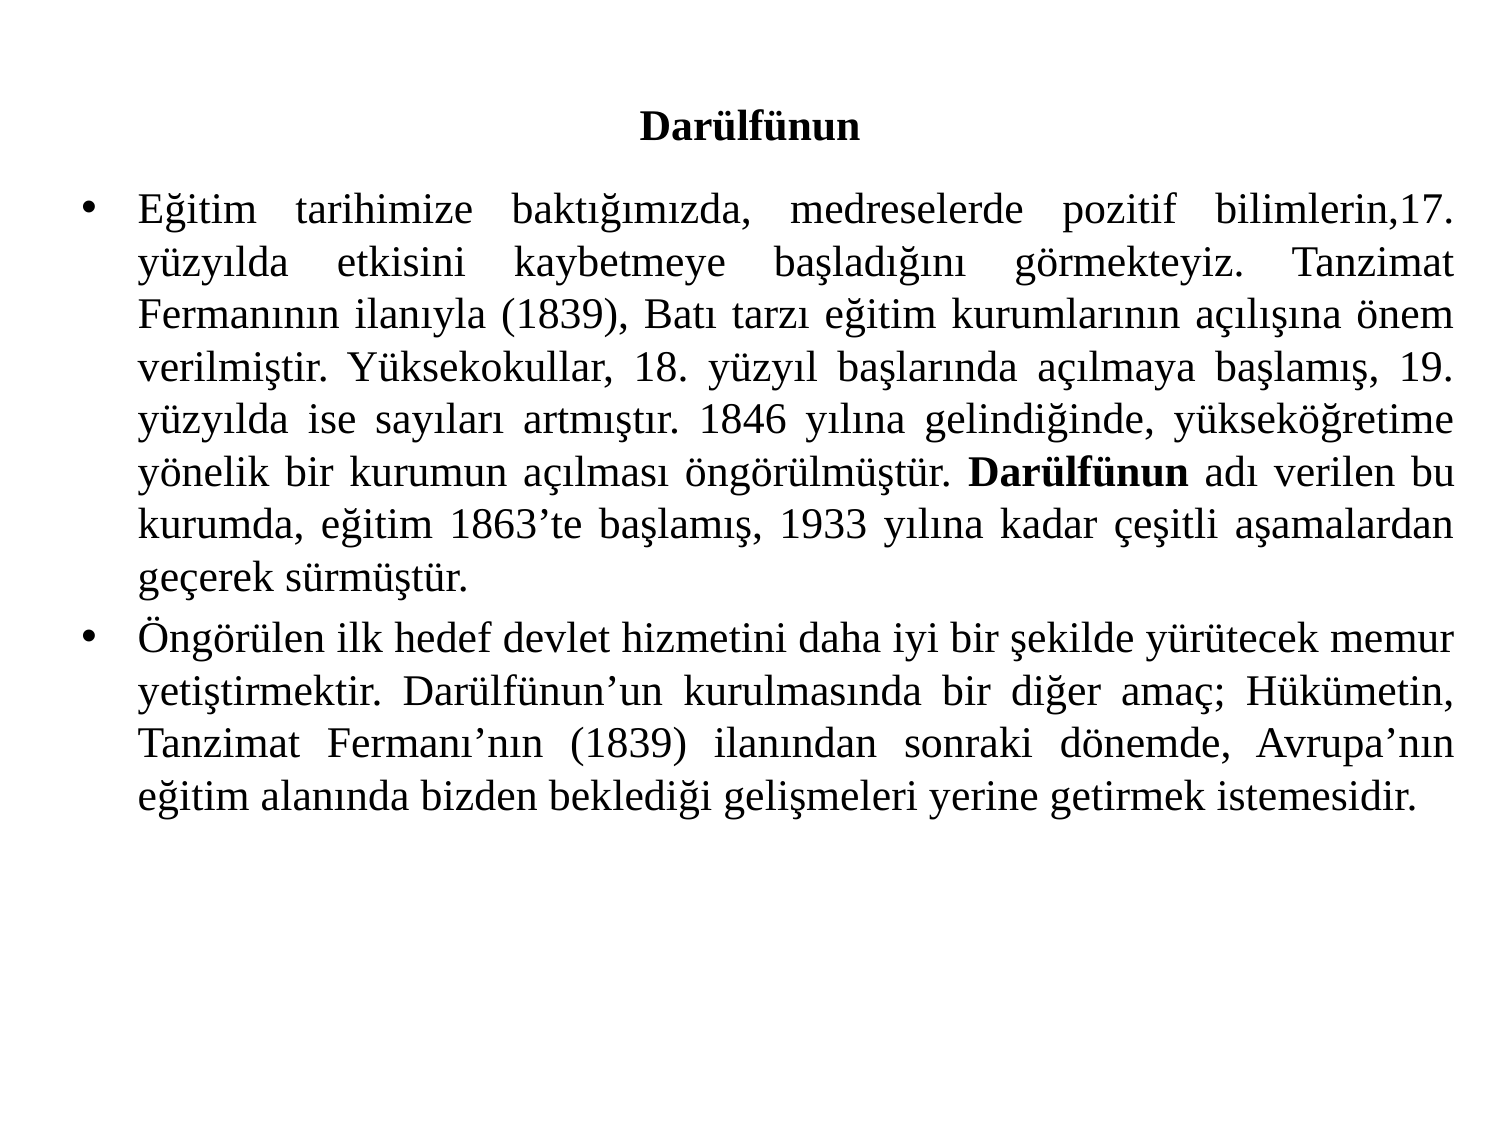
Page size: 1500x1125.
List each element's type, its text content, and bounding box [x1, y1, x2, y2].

title Darülfünun [75, 45, 1425, 172]
list Eğitim tarihimize baktığımızda, medreselerde pozitif bilimlerin,17. yüzyılda etkisini kaybetmeye başladığını görmekteyiz. Tanzimat Fermanının ilanıyla (1839), Batı tarzı eğitim kurumlarının açılışına önem verilmiştir. Yüksekokullar, 18. yüzyıl başlarında açılmaya başlamış, 19. yüzyılda ise sayıları artmıştır. 1846 yılına gelindiğinde, yükseköğretime yönelik bir kurumun açılması öngörülmüştür. Darülfünun adı verilen bu kurumda, eğitim 1863’te başlamış, 1933 yılına kadar çeşitli aşamalardan geçerek sürmüştür. Öngörülen ilk hedef devlet hizmetini daha iyi bir şekilde yürütecek memur yetiştirmektir. Darülfünun’un kurulmasında bir diğer amaç; Hükümetin, Tanzimat Fermanı’nın (1839) ilanından sonraki dönemde, Avrupa’nın eğitim alanında bizden beklediği gelişmeleri yerine getirmek istemesidir. [66, 172, 1471, 998]
